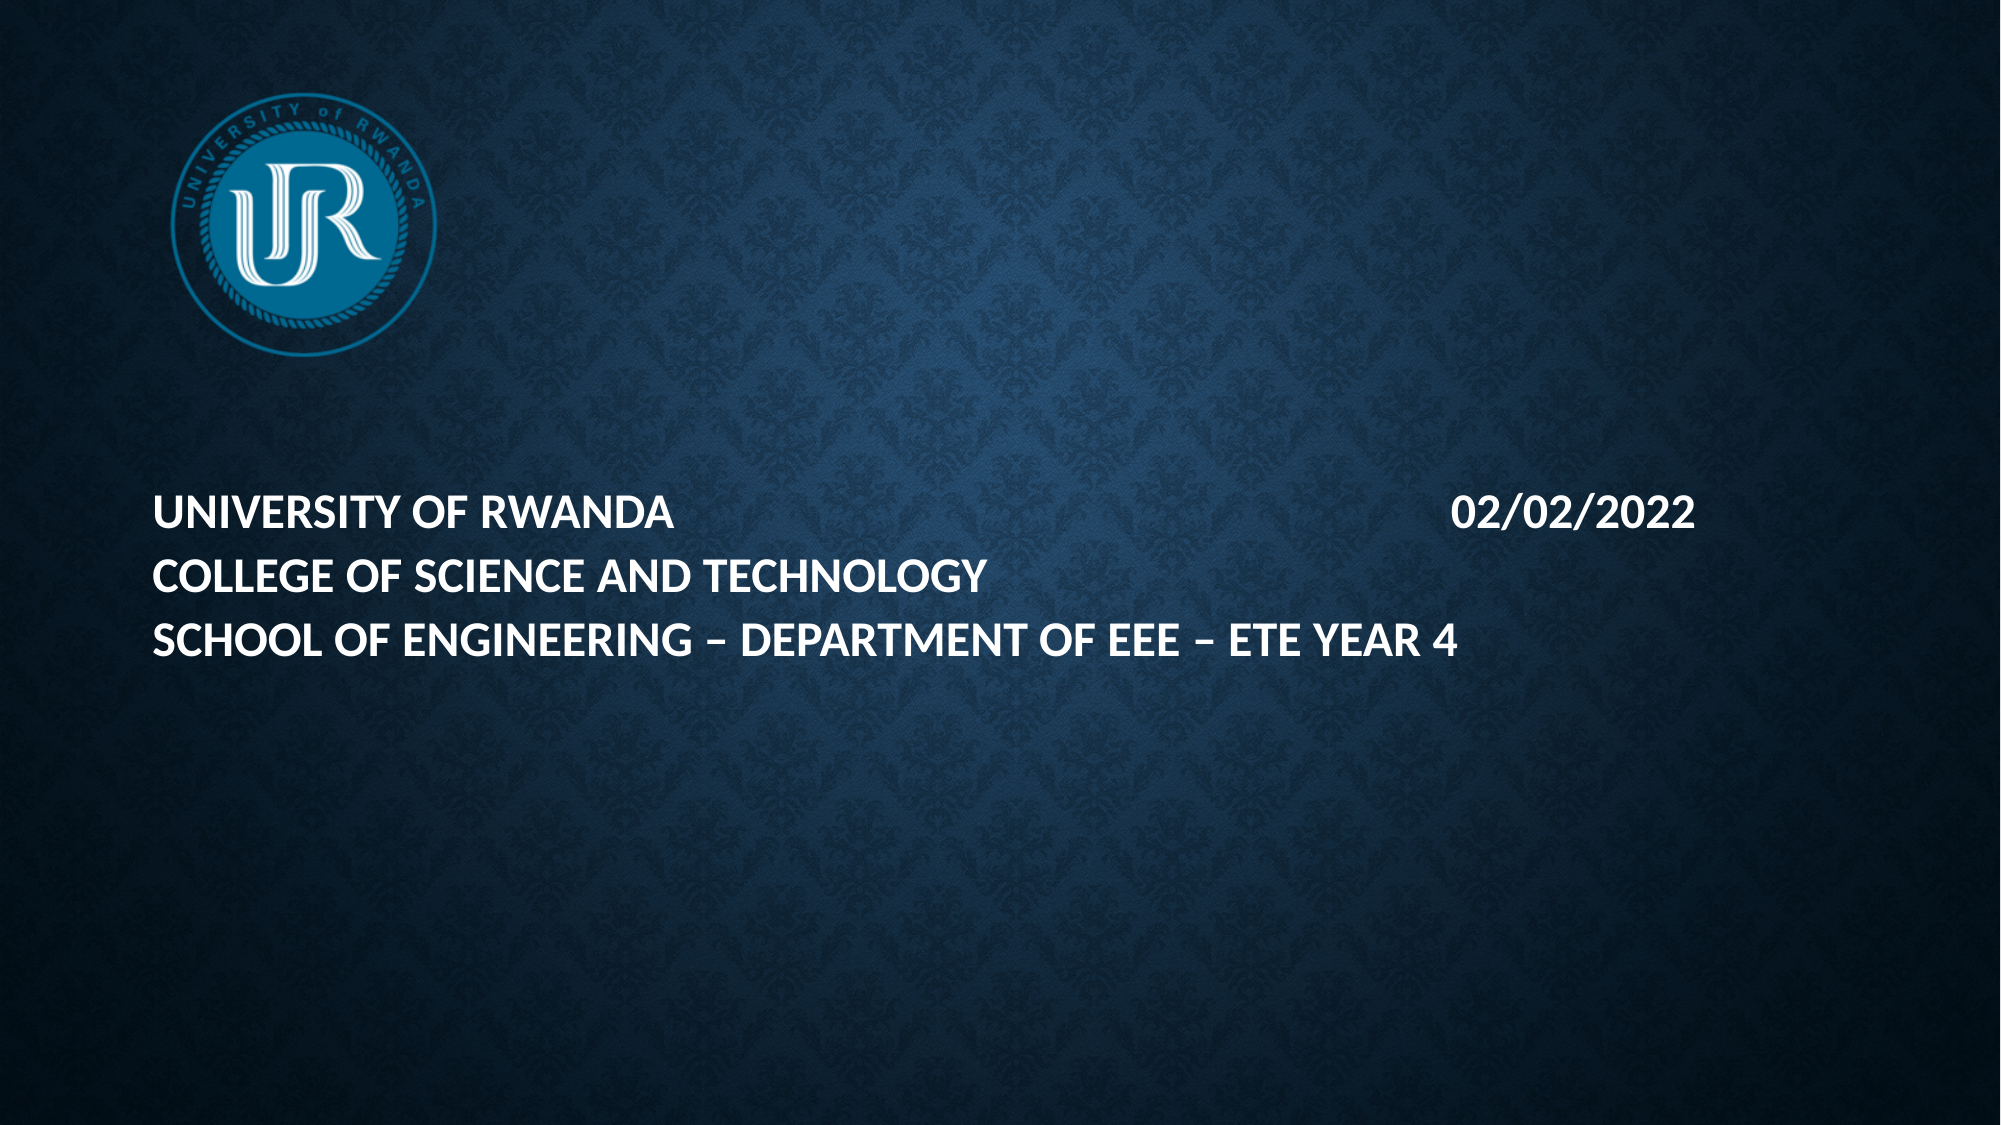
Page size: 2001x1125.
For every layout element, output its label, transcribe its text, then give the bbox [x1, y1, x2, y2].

title UNIVERSITY OF RWANDA 02/02/2022 College of Science and Technology School of Engineering – Department of EEE – ETE Year 4 [137, 86, 1863, 1100]
picture [163, 86, 445, 364]
